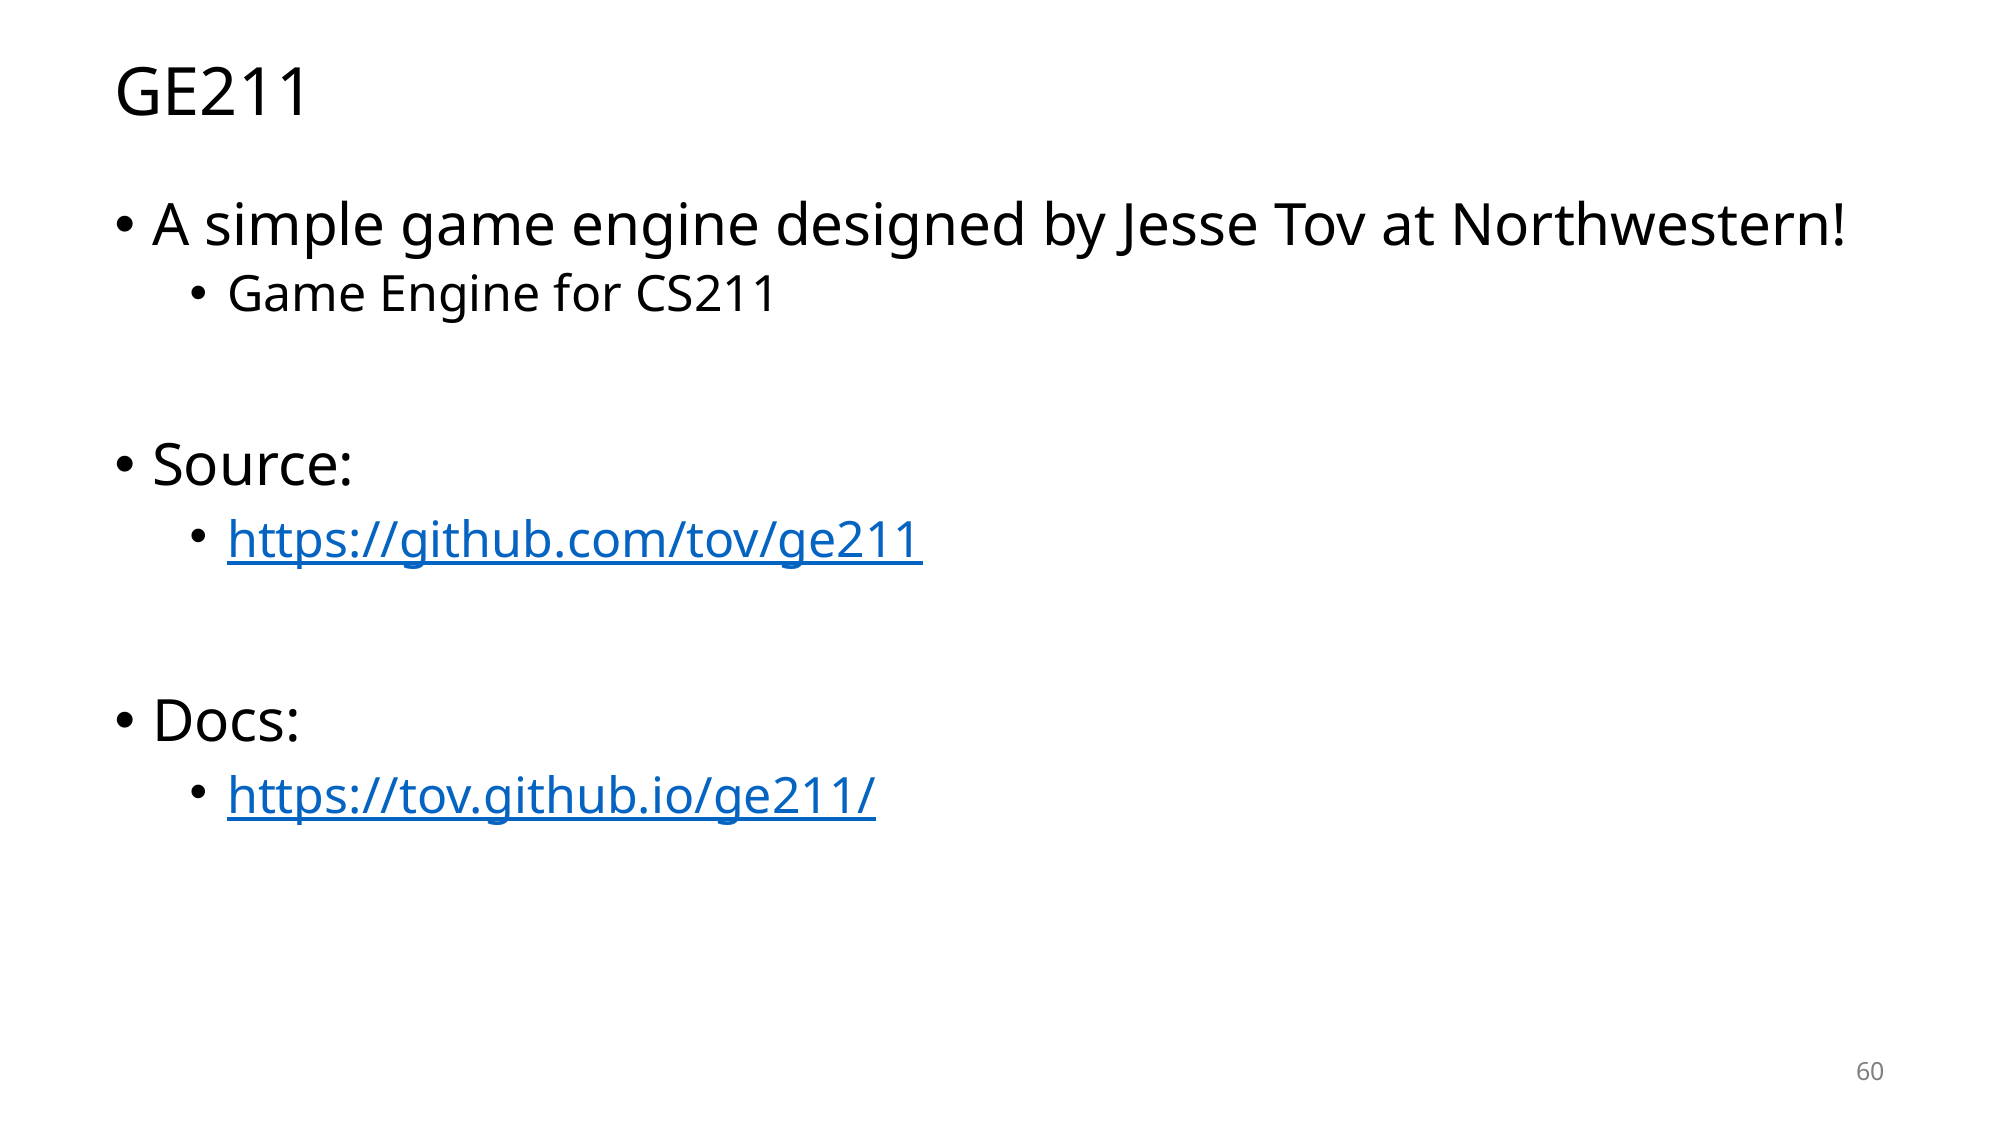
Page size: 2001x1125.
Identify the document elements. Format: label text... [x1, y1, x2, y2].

list A simple game engine designed by Jesse Tov at Northwestern! Game Engine for CS211 Source: https://github.com/tov/ge211 Docs: https://tov.github.io/ge211/ [99, 187, 1900, 1013]
slide_number 60 [1749, 1042, 1900, 1103]
title GE211 [99, 37, 1900, 150]
